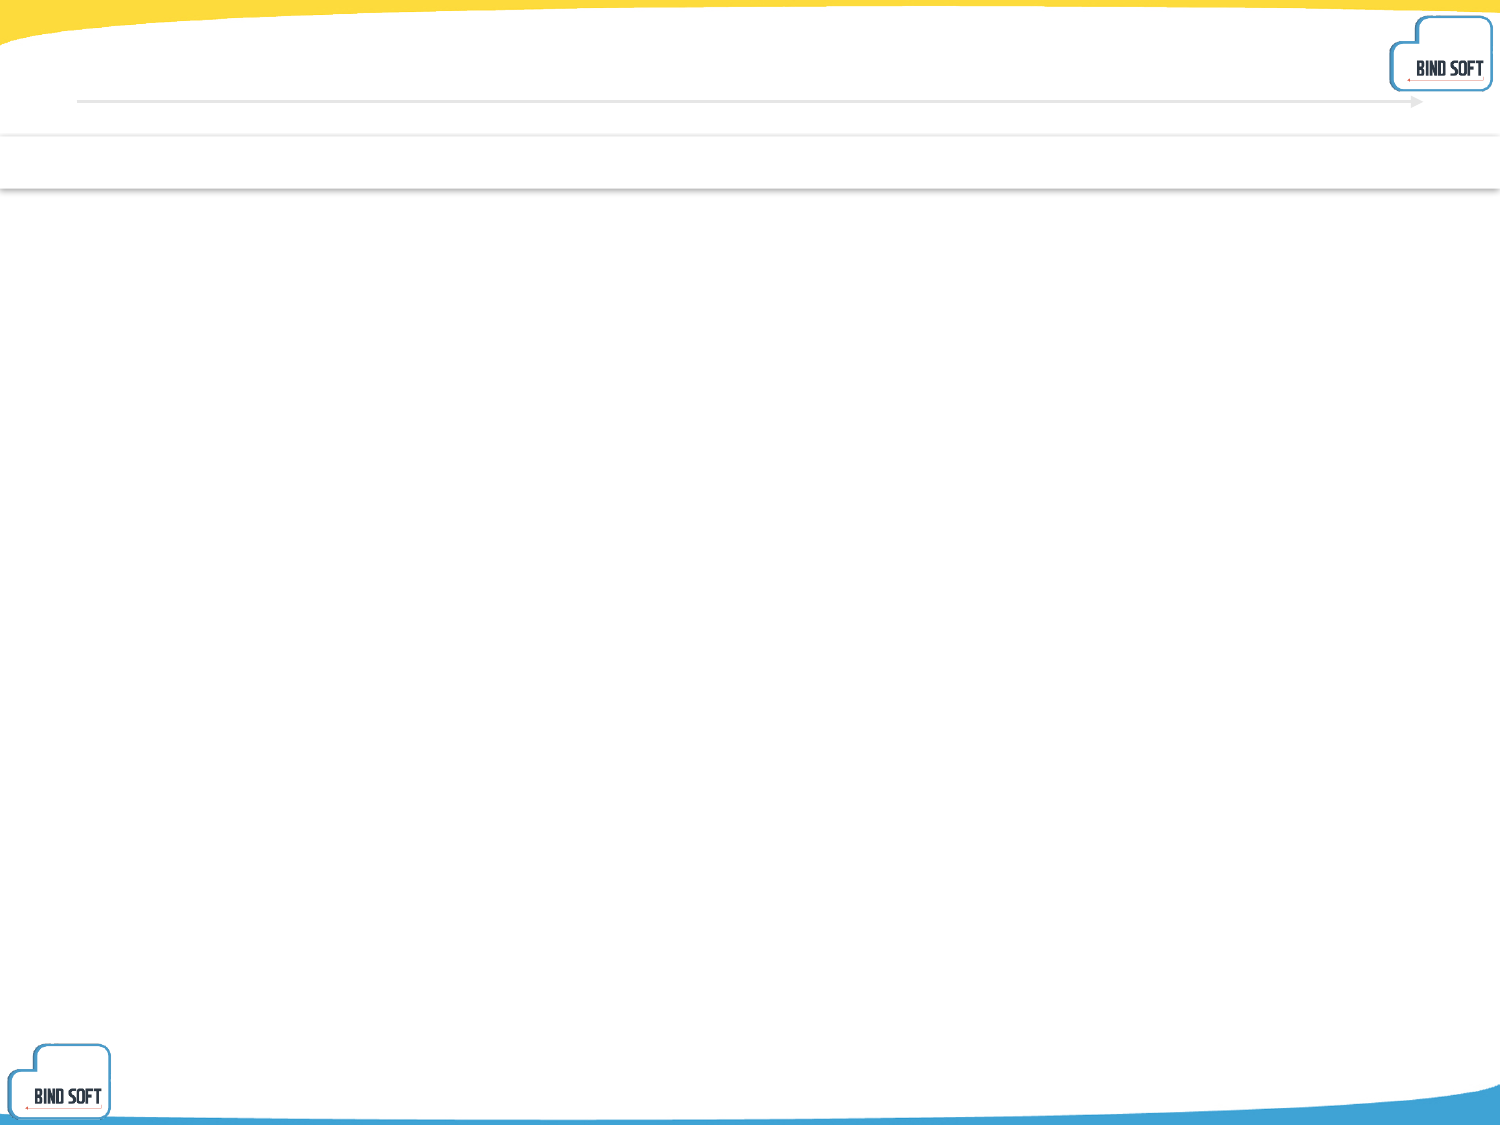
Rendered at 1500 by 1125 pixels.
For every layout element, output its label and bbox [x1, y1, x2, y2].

picture [0, 1003, 1500, 1125]
picture [0, 0, 1500, 96]
